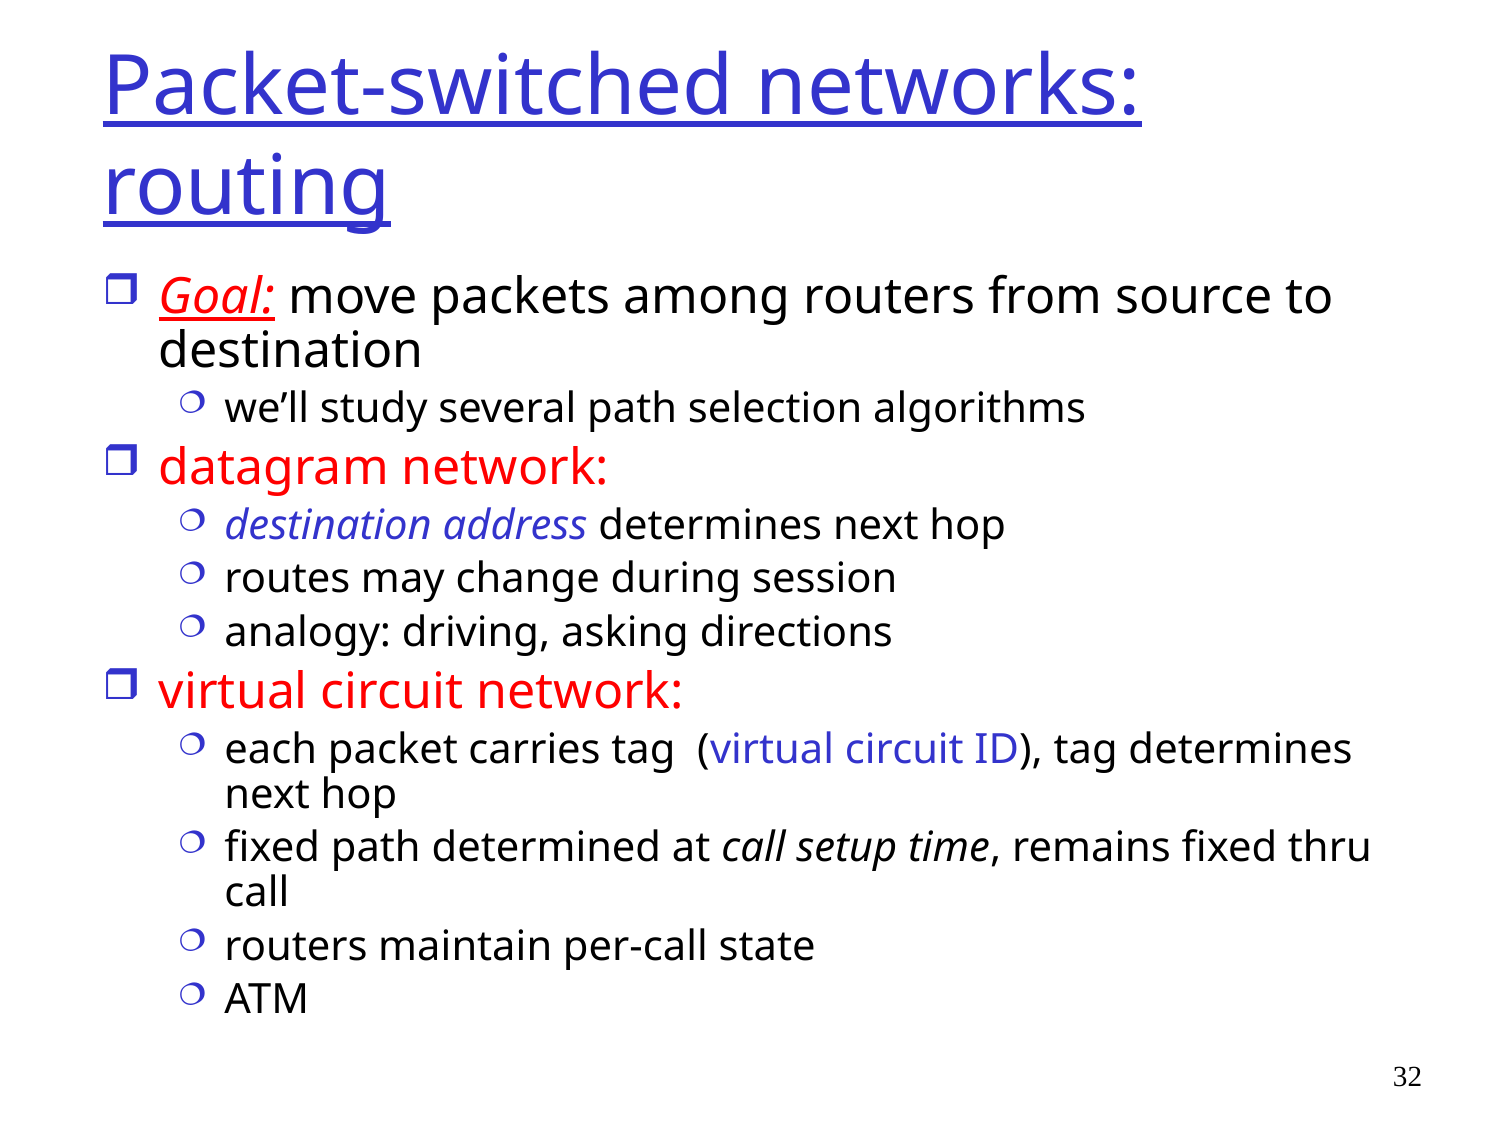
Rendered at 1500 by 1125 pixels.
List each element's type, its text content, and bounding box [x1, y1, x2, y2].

slide_number 32 [1362, 1049, 1438, 1125]
title Packet-switched networks: routing [87, 37, 1363, 225]
list Goal: move packets among routers from source to destination we’ll study several path selection algorithms datagram network: destination address determines next hop routes may change during session analogy: driving, asking directions virtual circuit network: each packet carries tag (virtual circuit ID), tag determines next hop fixed path determined at call setup time, remains fixed thru call routers maintain per-call state ATM [87, 262, 1400, 1072]
